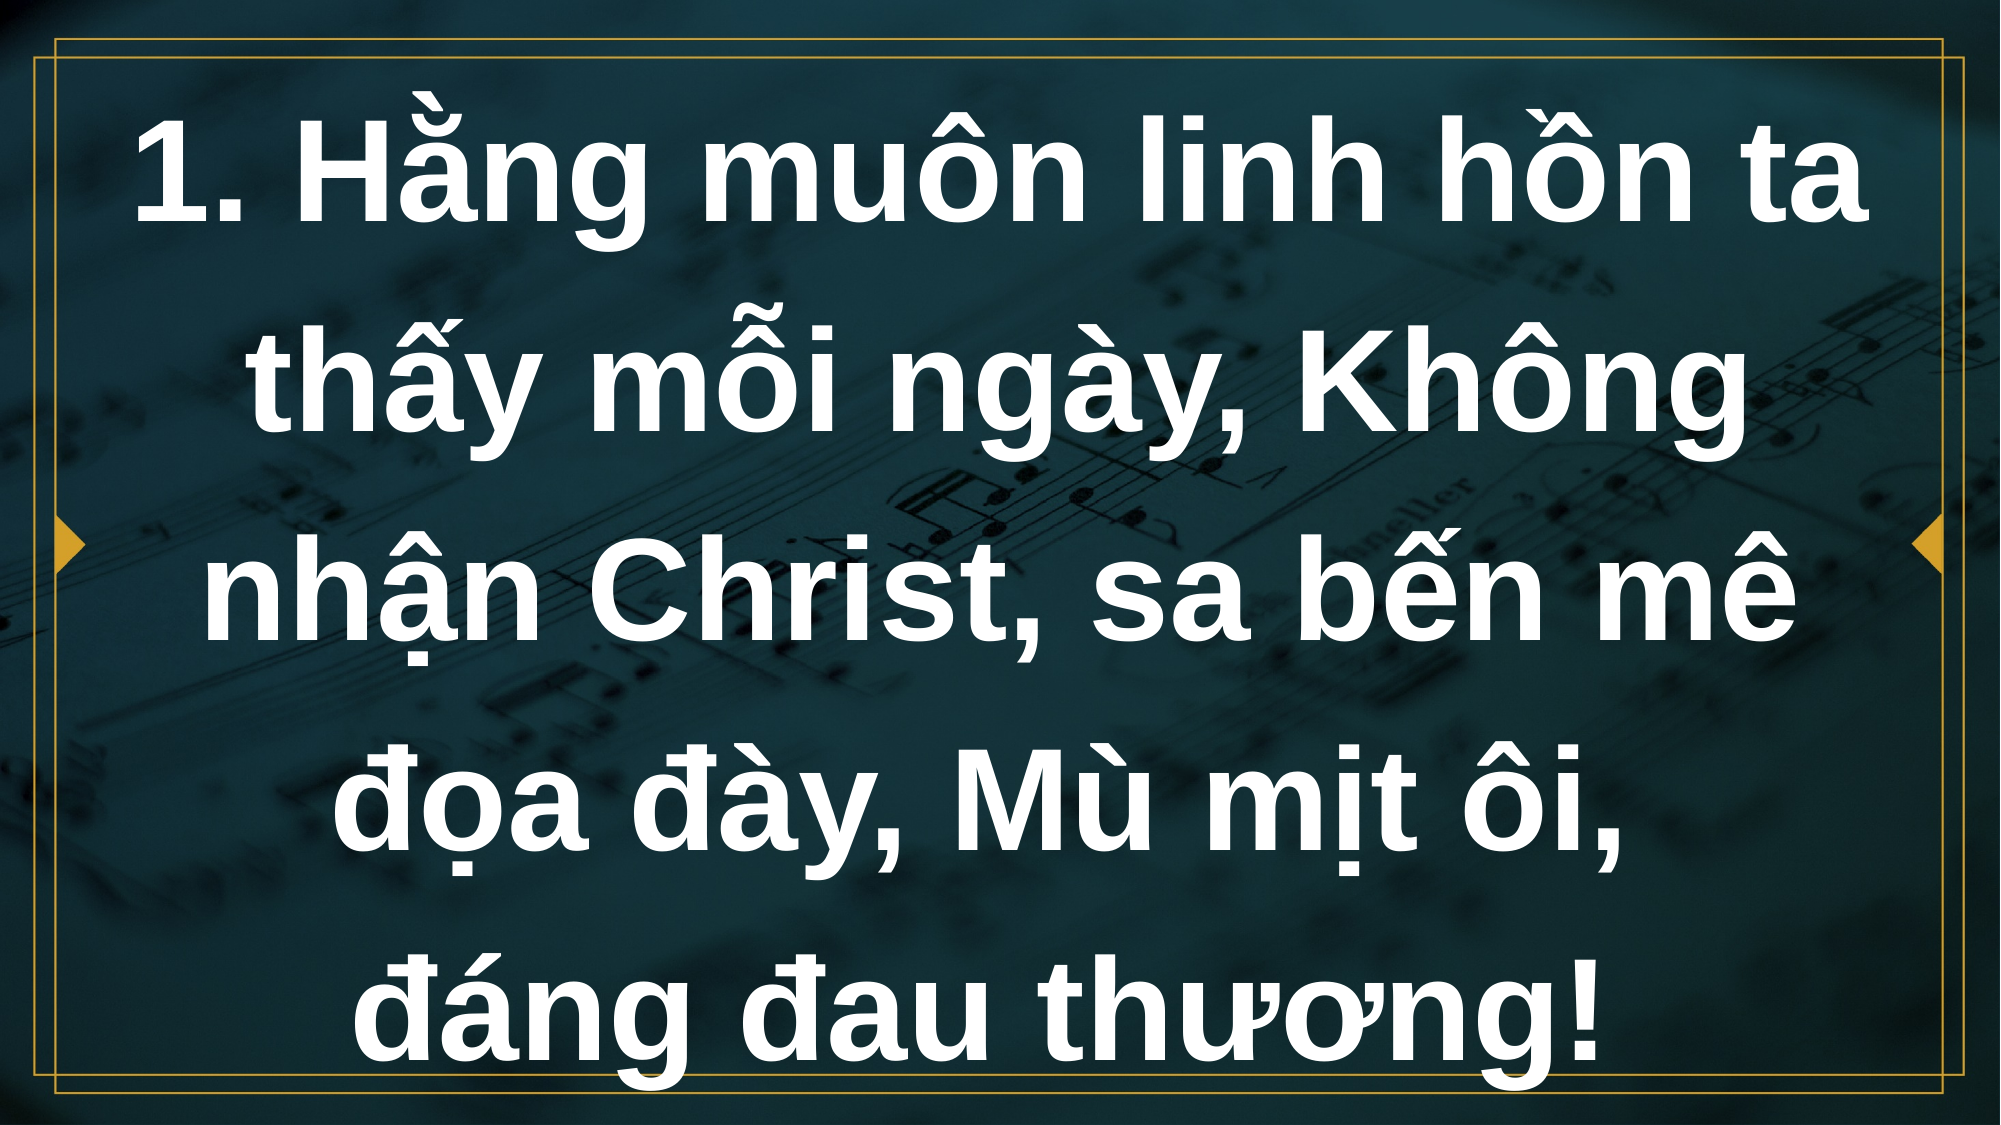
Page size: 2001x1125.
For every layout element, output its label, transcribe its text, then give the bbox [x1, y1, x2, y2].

picture [0, 0, 2000, 1125]
title 1. Hằng muôn linh hồn ta thấy mỗi ngày, Không nhận Christ, sa bến mê đọa đày, Mù mịt ôi, đáng đau thương! [55, 53, 1945, 1077]
